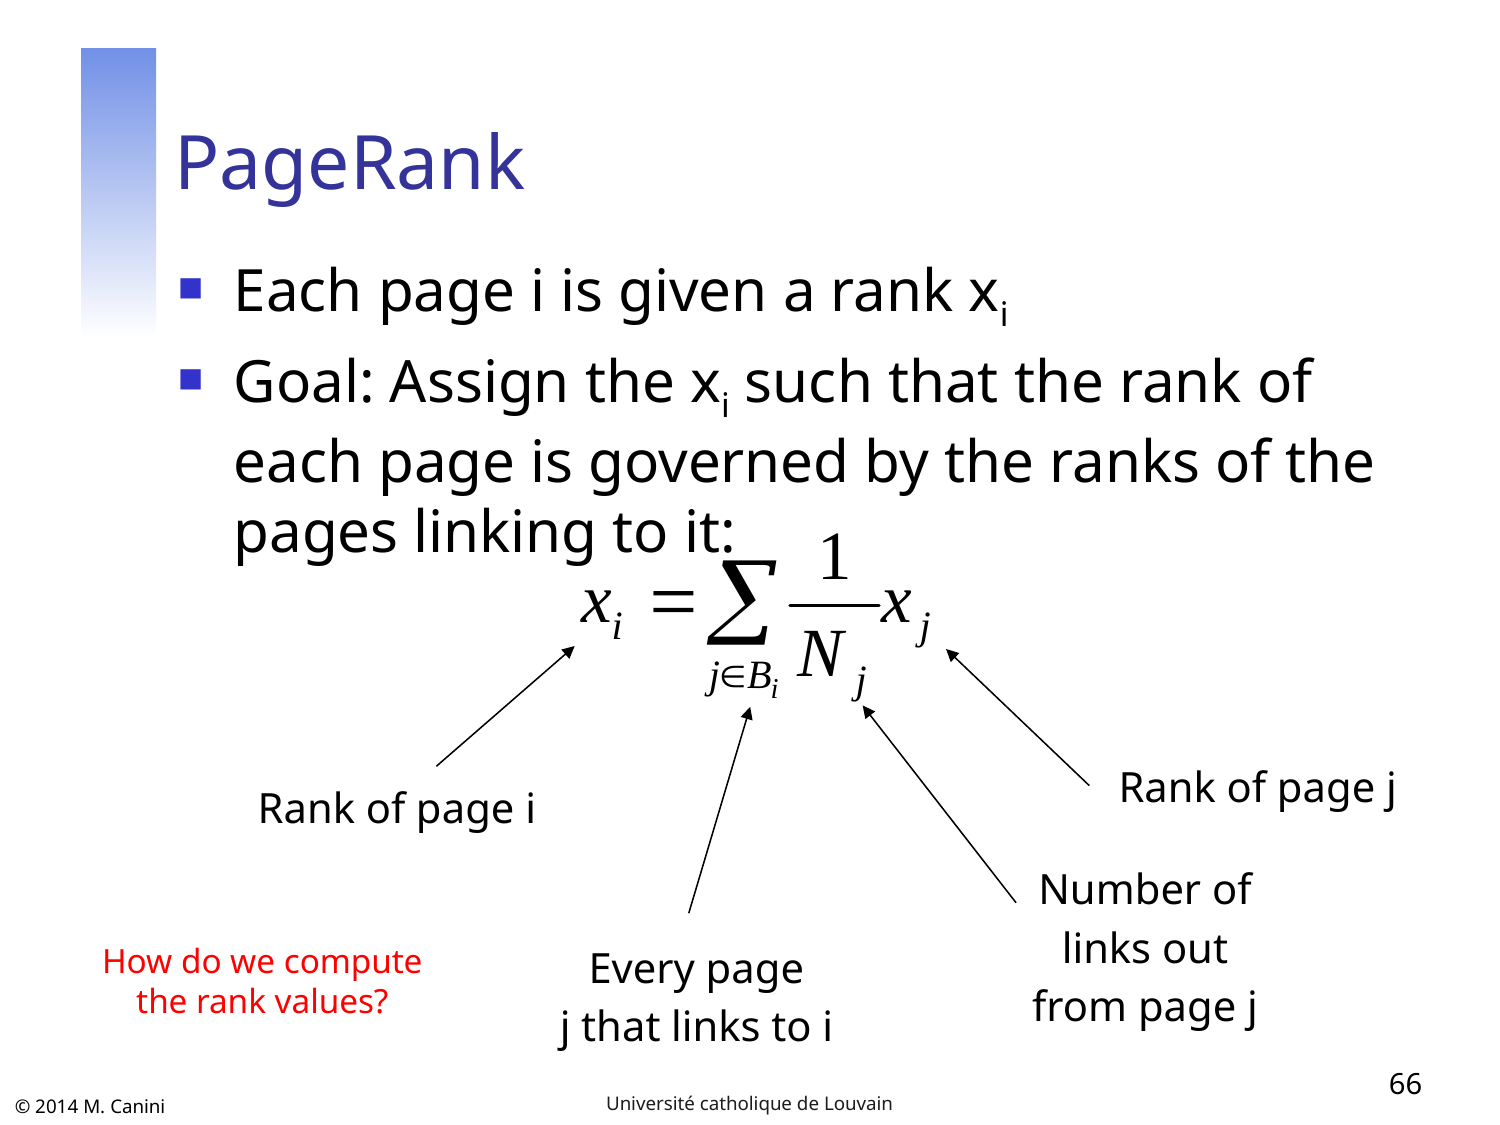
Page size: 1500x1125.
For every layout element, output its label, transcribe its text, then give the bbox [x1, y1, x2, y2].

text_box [235, 645, 1420, 1052]
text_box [567, 513, 948, 644]
title PageRank [158, 49, 1438, 213]
footer Université catholique de Louvain [512, 1083, 987, 1125]
text_box How do we compute the rank values? [87, 932, 230, 1028]
slide_number 66 [1124, 1037, 1438, 1113]
list Each page i is given a rank xi Goal: Assign the xi such that the rank of each page is governed by the ranks of the pages linking to it: [162, 245, 1438, 1016]
